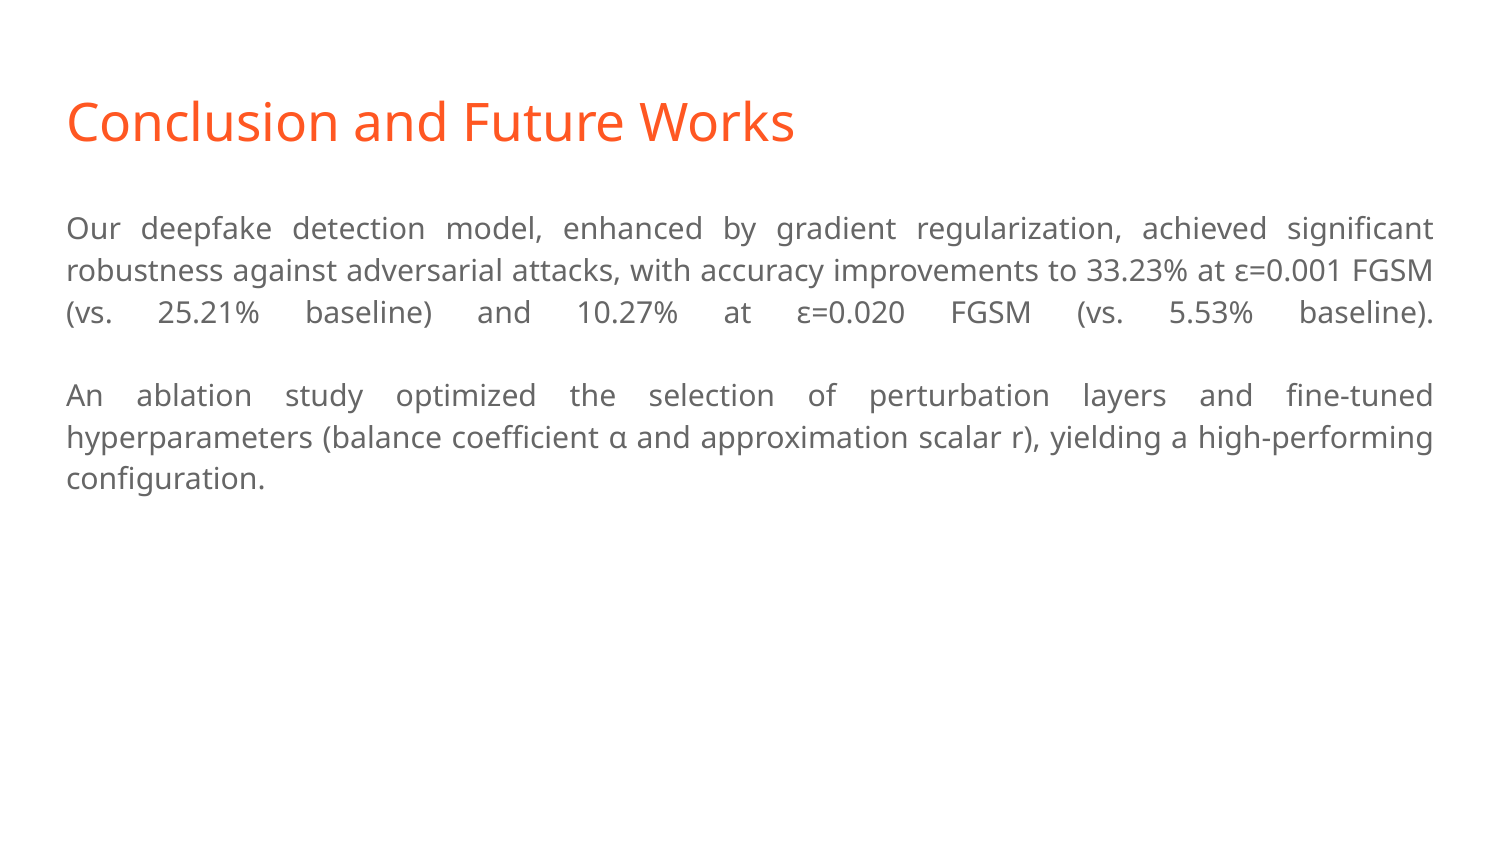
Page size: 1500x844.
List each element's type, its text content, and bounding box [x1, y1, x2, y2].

list Our deepfake detection model, enhanced by gradient regularization, achieved significant robustness against adversarial attacks, with accuracy improvements to 33.23% at ε=0.001 FGSM (vs. 25.21% baseline) and 10.27% at ε=0.020 FGSM (vs. 5.53% baseline). An ablation study optimized the selection of perturbation layers and fine-tuned hyperparameters (balance coefficient α and approximation scalar r), yielding a high-performing configuration. [51, 189, 1449, 750]
title Conclusion and Future Works [51, 72, 1449, 167]
